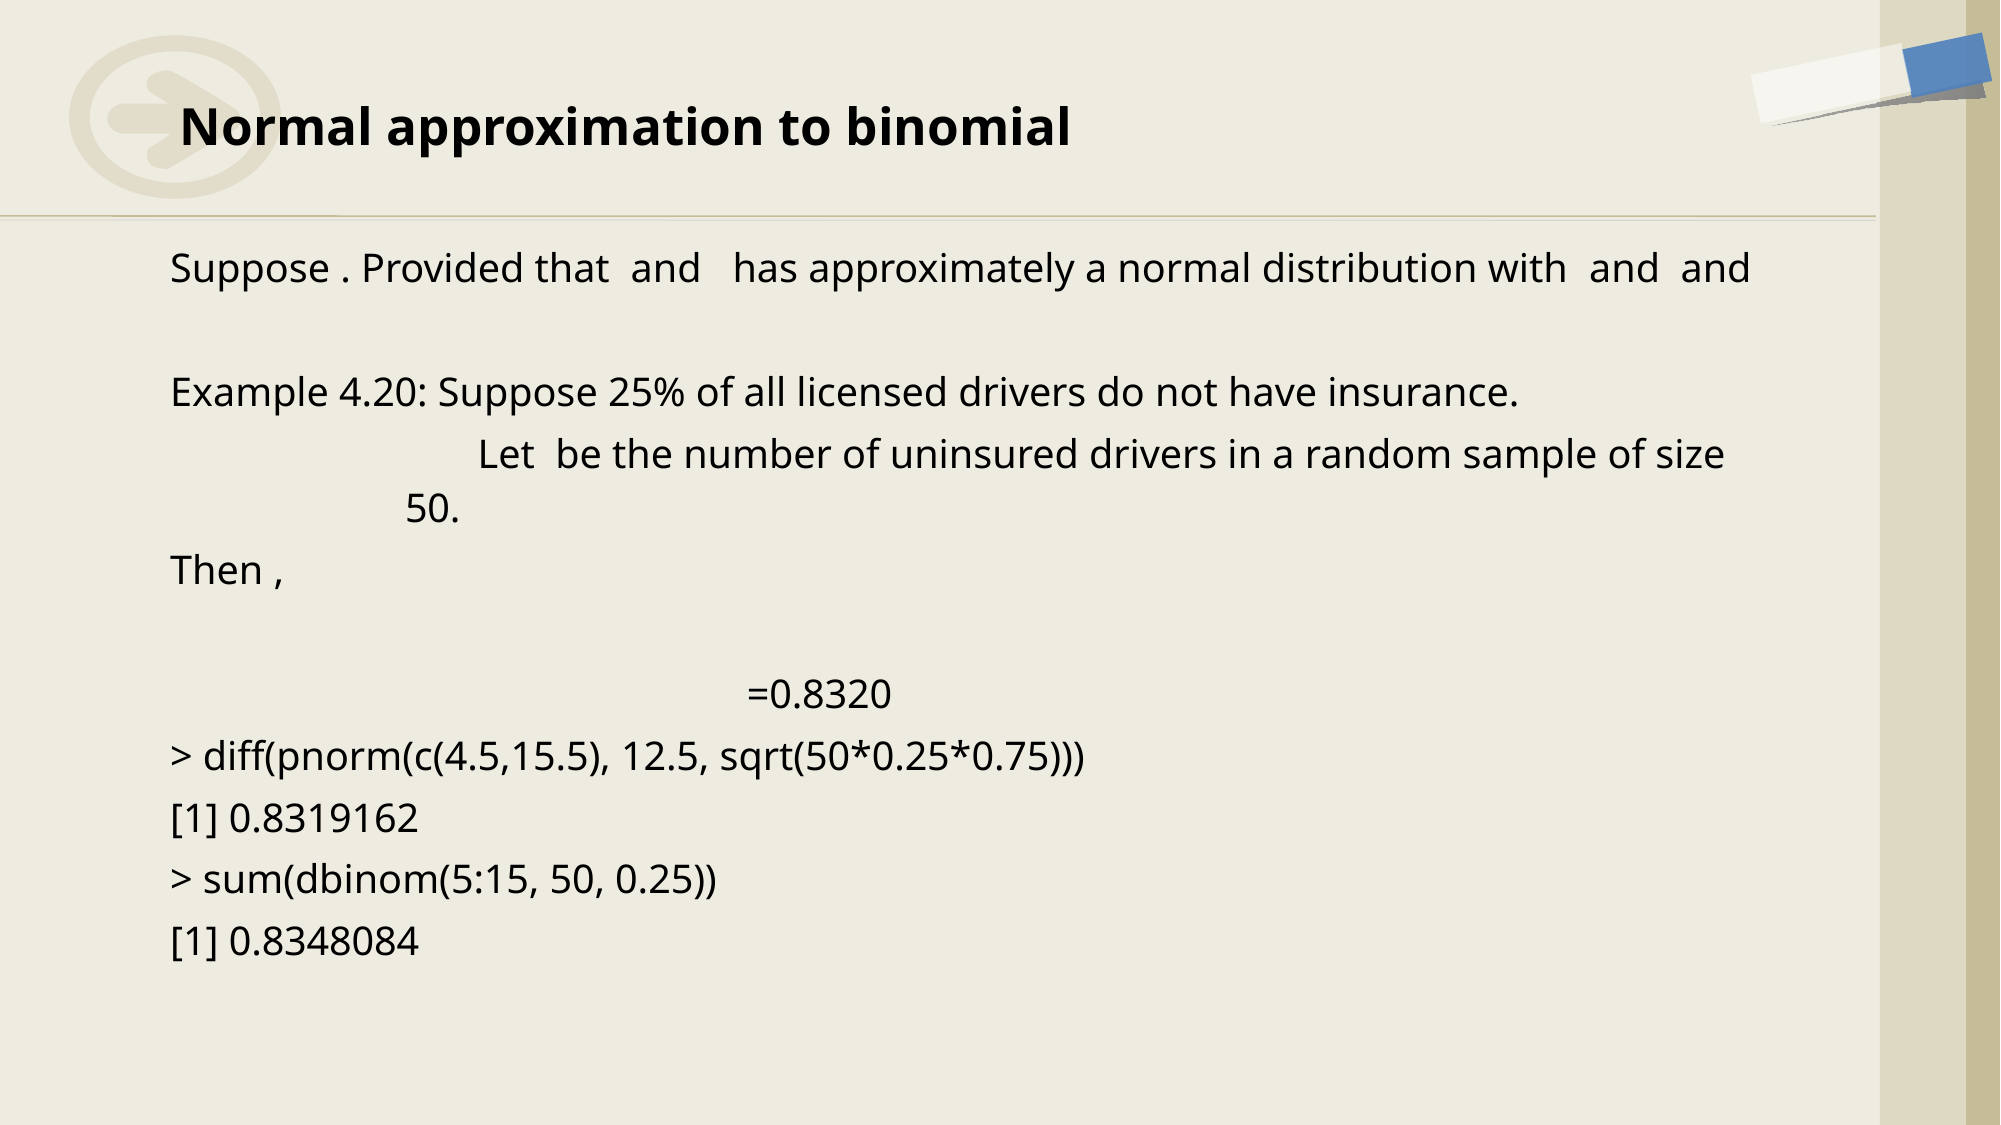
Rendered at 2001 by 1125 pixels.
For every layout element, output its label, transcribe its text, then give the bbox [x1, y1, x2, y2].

title Normal approximation to binomial [164, 86, 1890, 164]
